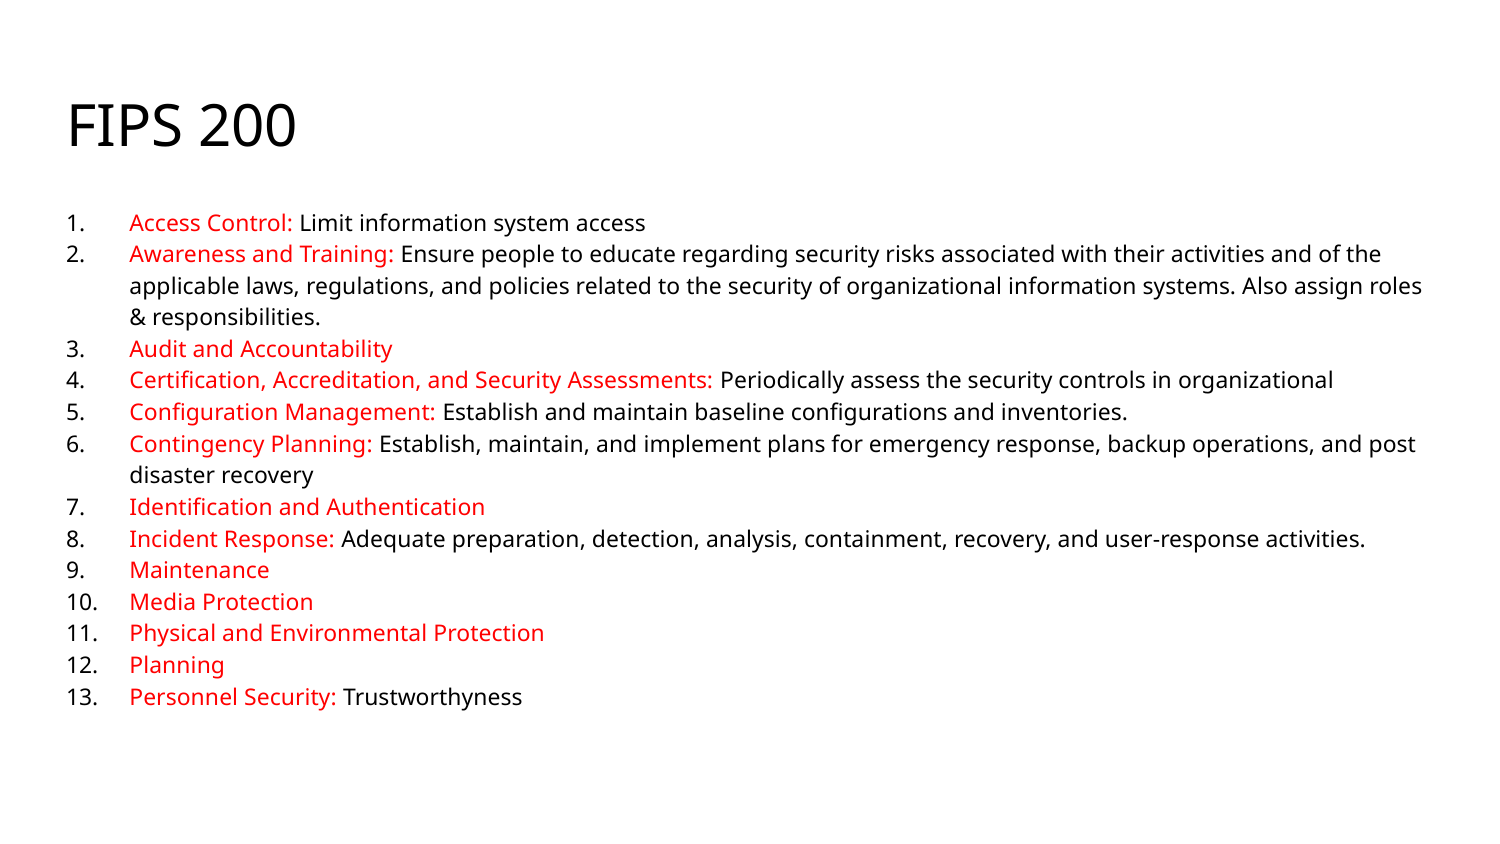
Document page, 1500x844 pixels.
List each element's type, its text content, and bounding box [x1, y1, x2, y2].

title FIPS 200 [51, 72, 1449, 167]
list Access Control: Limit information system access Awareness and Training: Ensure people to educate regarding security risks associated with their activities and of the applicable laws, regulations, and policies related to the security of organizational information systems. Also assign roles & responsibilities. Audit and Accountability Certification, Accreditation, and Security Assessments: Periodically assess the security controls in organizational Configuration Management: Establish and maintain baseline configurations and inventories. Contingency Planning: Establish, maintain, and implement plans for emergency response, backup operations, and post disaster recovery Identification and Authentication Incident Response: Adequate preparation, detection, analysis, containment, recovery, and user-response activities. Maintenance Media Protection Physical and Environmental Protection Planning Personnel Security: Trustworthyness [51, 189, 1449, 750]
